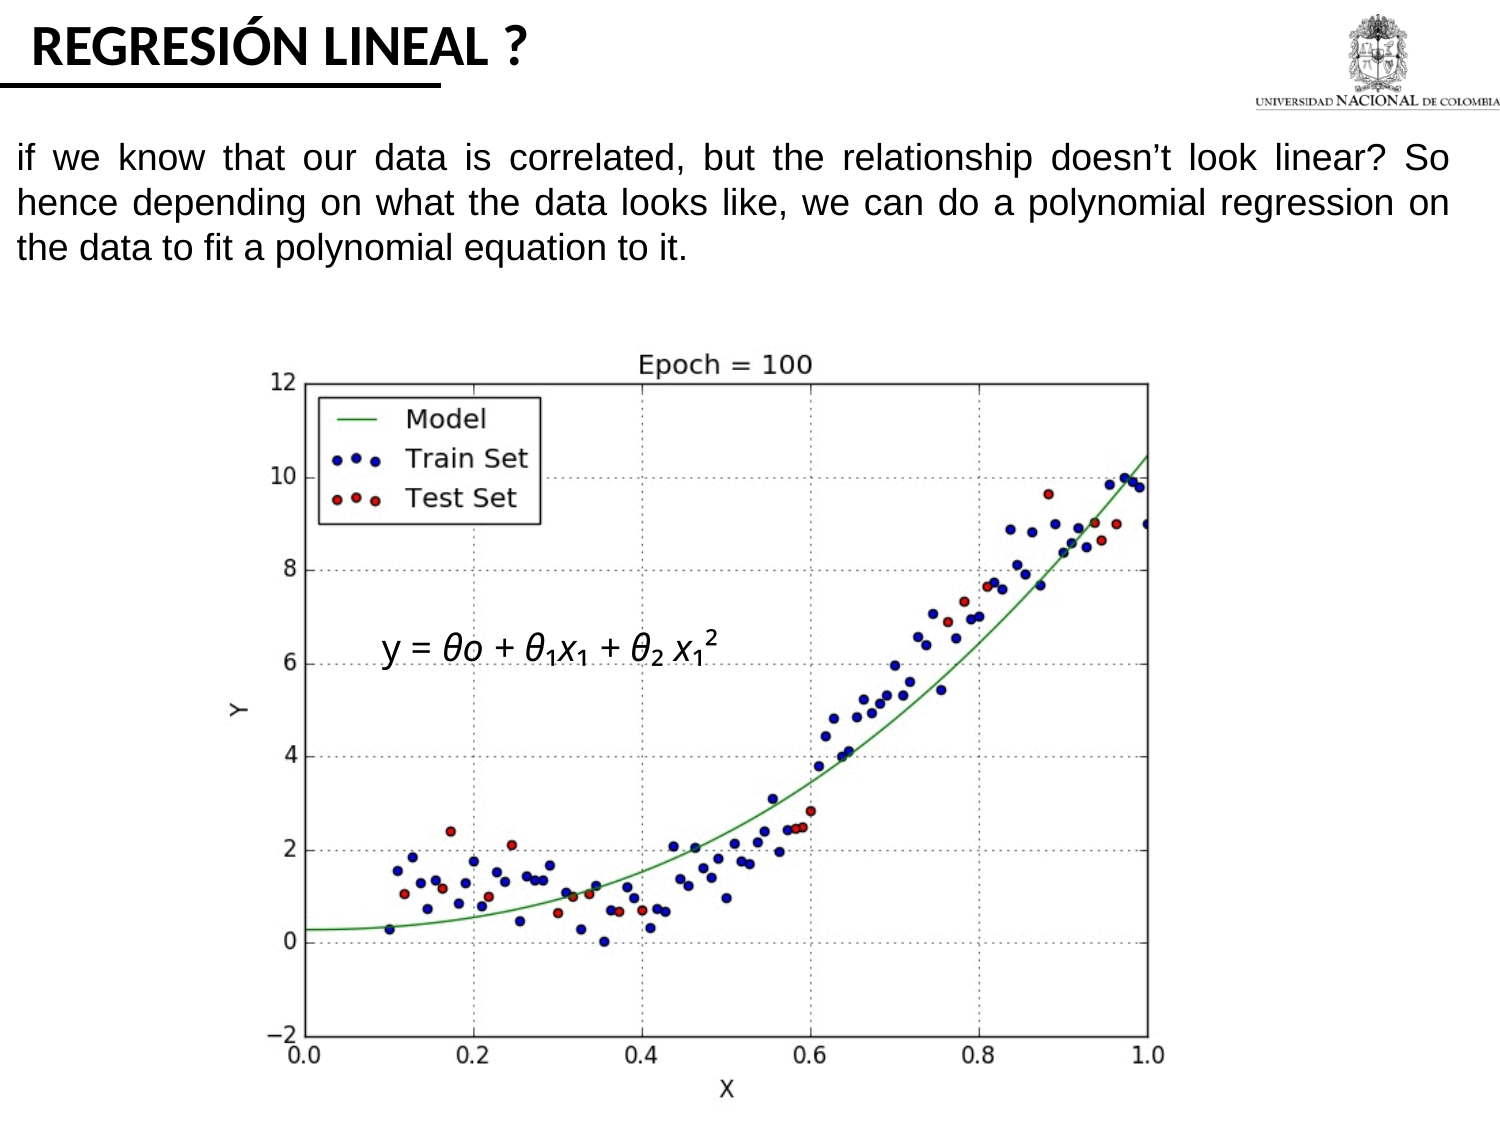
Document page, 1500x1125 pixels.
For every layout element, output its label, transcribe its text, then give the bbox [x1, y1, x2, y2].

text_box REGRESIÓN LINEAL ? [16, 0, 1376, 86]
picture [1255, 14, 1500, 113]
picture [168, 302, 1257, 1118]
text_box if we know that our data is correlated, but the relationship doesn’t look linear? So hence depending on what the data looks like, we can do a polynomial regression on the data to fit a polynomial equation to it. [16, 86, 1451, 306]
